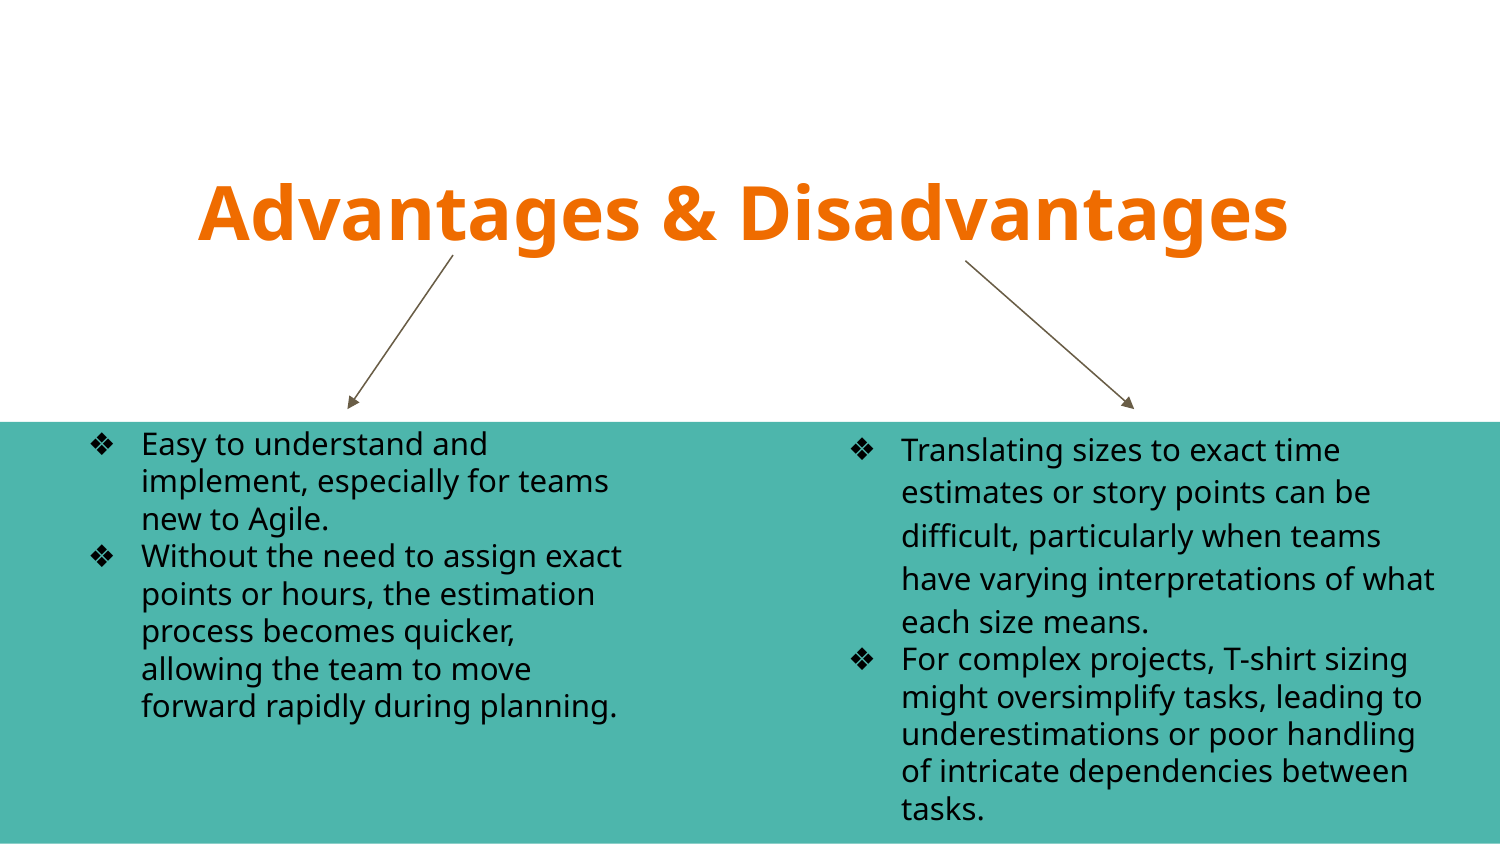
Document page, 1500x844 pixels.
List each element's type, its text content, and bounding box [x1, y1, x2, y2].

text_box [965, 260, 1135, 410]
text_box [347, 254, 454, 410]
title Advantages & Disadvantages [51, 133, 1458, 289]
text_box Translating sizes to exact time estimates or story points can be difficult, particularly when teams have varying interpretations of what each size means. For complex projects, T-shirt sizing might oversimplify tasks, leading to underestimations or poor handling of intricate dependencies between tasks. [811, 409, 1458, 753]
text_box Easy to understand and implement, especially for teams new to Agile. Without the need to assign exact points or hours, the estimation process becomes quicker, allowing the team to move forward rapidly during planning. [51, 409, 644, 774]
